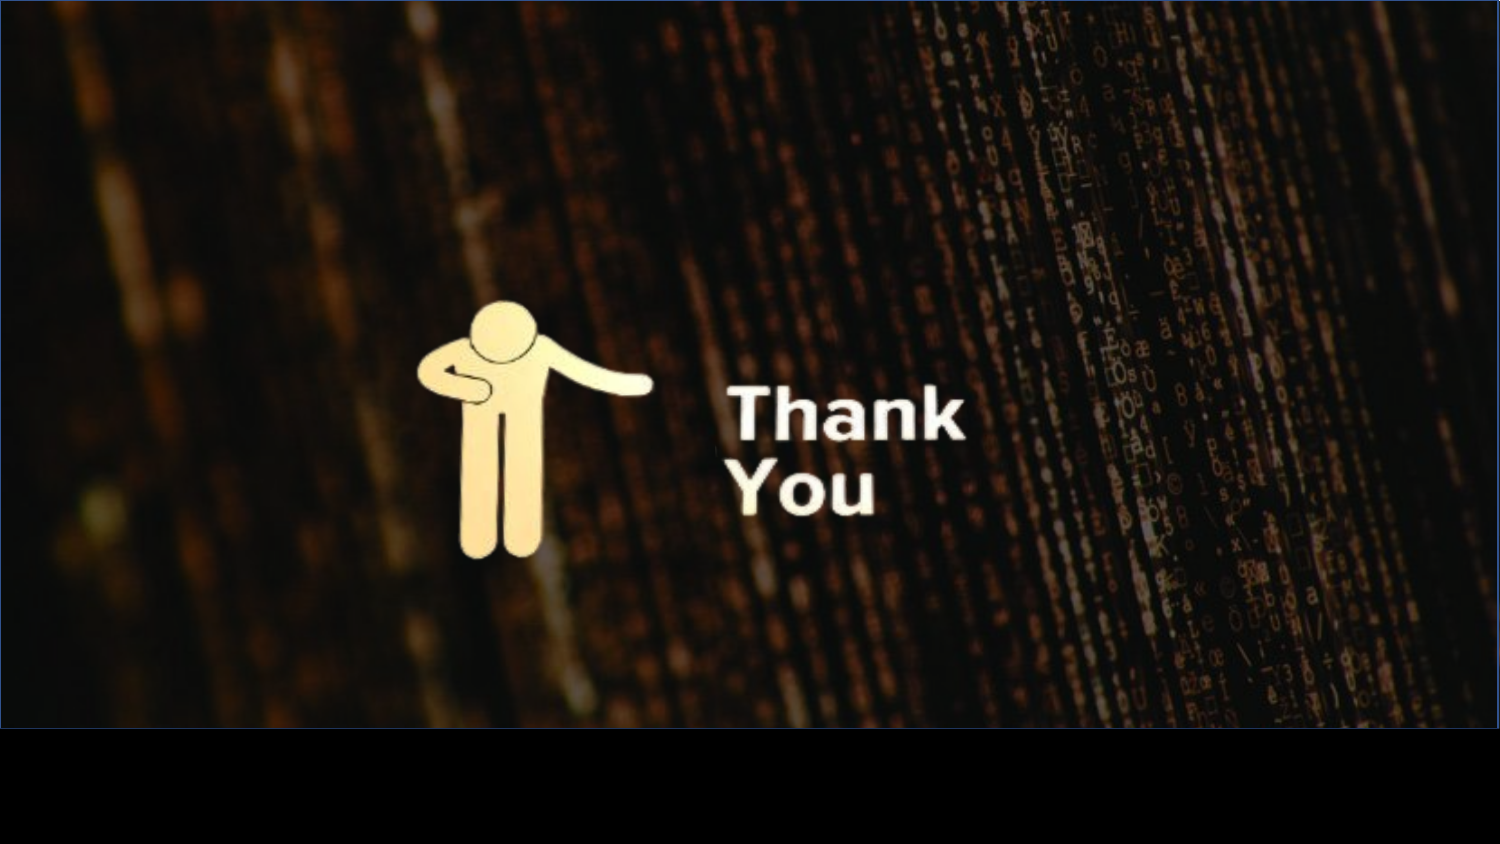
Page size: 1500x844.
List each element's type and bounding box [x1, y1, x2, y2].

picture [1, 1, 1497, 728]
